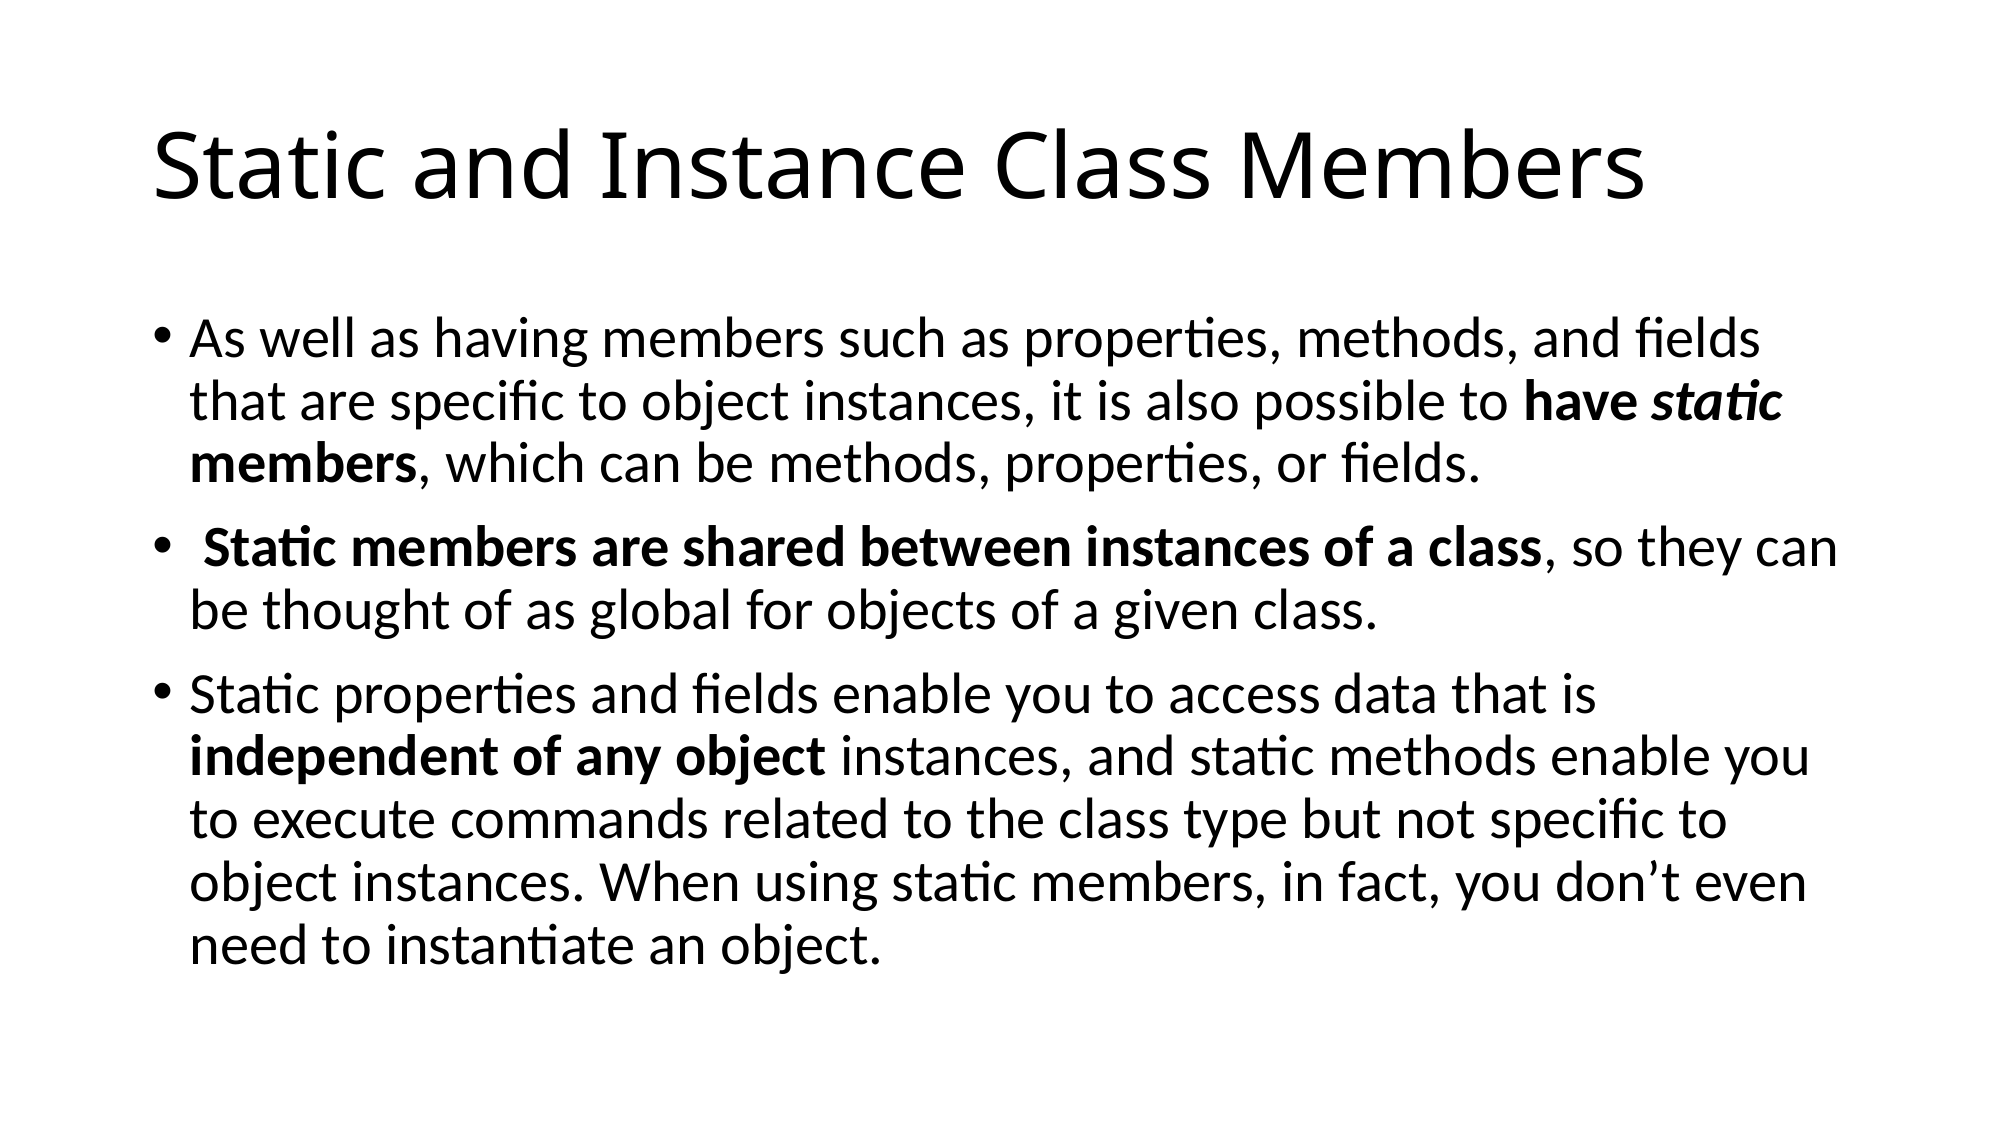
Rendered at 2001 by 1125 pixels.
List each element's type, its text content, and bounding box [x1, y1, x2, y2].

list As well as having members such as properties, methods, and fields that are specific to object instances, it is also possible to have static members, which can be methods, properties, or fields. Static members are shared between instances of a class, so they can be thought of as global for objects of a given class. Static properties and fields enable you to access data that is independent of any object instances, and static methods enable you to execute commands related to the class type but not specific to object instances. When using static members, in fact, you don’t even need to instantiate an object. [137, 299, 1863, 1014]
title Static and Instance Class Members [137, 59, 1863, 278]
